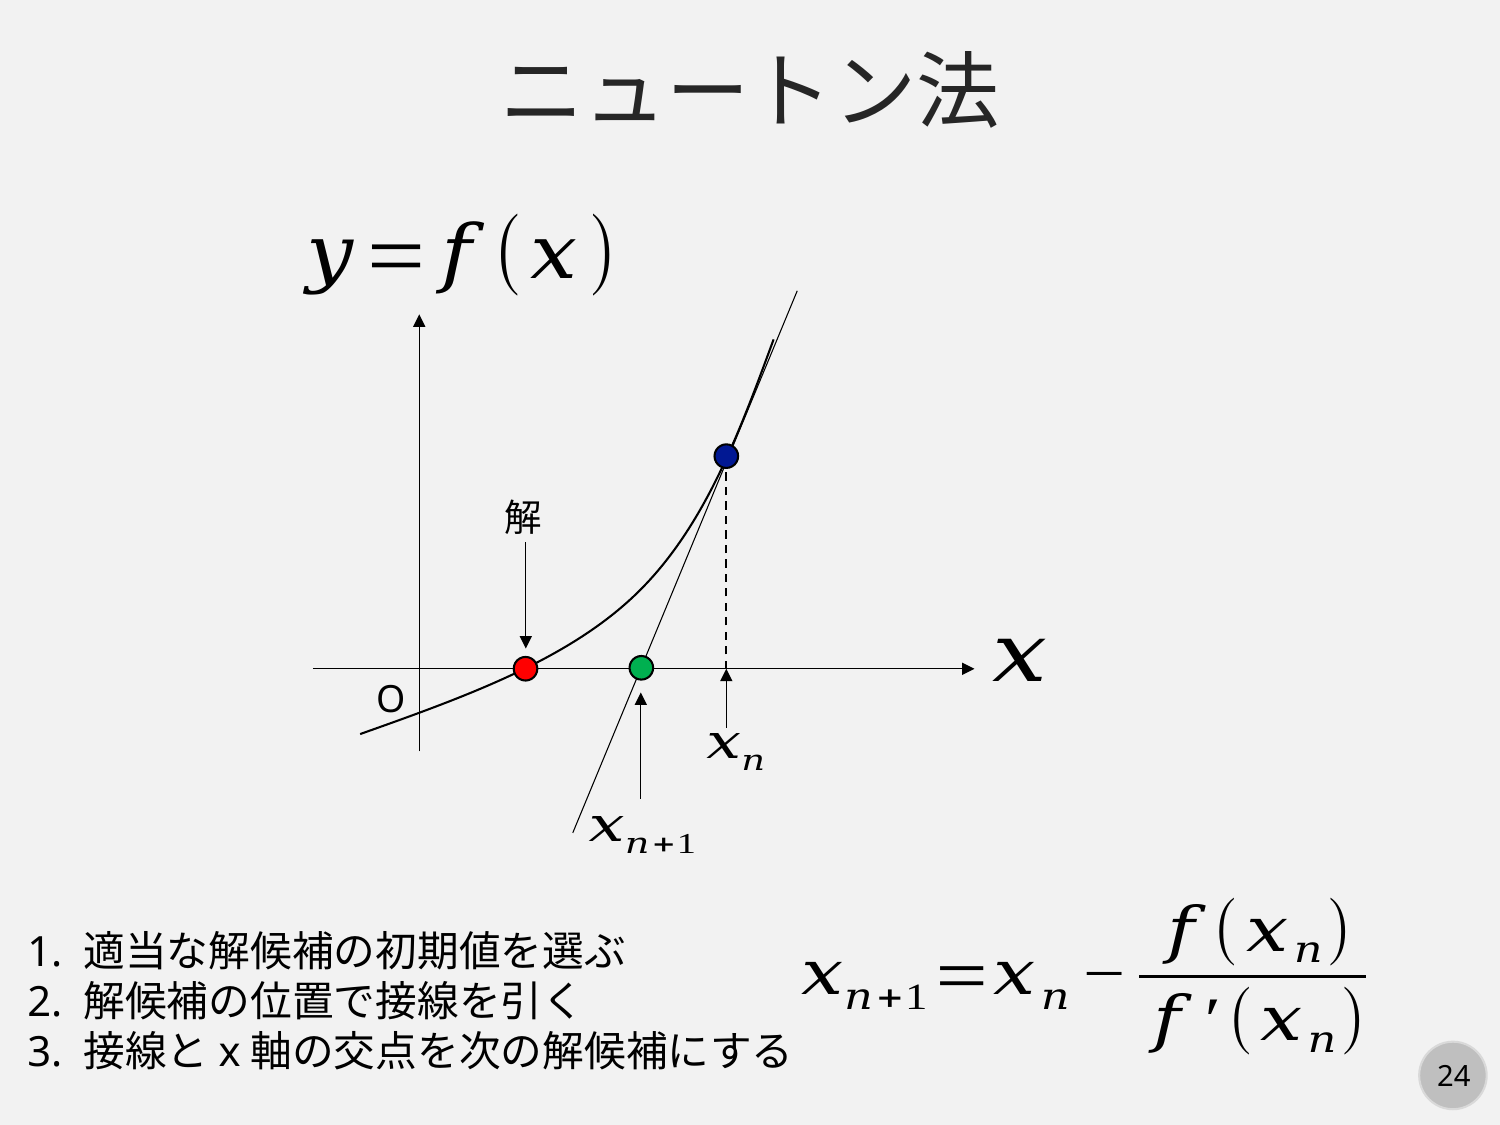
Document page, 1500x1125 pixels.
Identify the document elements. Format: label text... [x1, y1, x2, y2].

text_box O [361, 669, 419, 727]
text_box [429, 531, 572, 668]
text_box [421, 669, 514, 714]
list ニュートン法 [0, 31, 1500, 155]
text_box [512, 655, 539, 668]
text_box 解 [489, 486, 557, 547]
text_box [572, 290, 798, 833]
text_box [359, 727, 384, 736]
text_box [512, 669, 539, 682]
text_box 1. 適当な解候補の初期値を選ぶ 2. 解候補の位置で接線を引く 3. 接線とx軸の交点を次の解候補にする [12, 916, 809, 1082]
